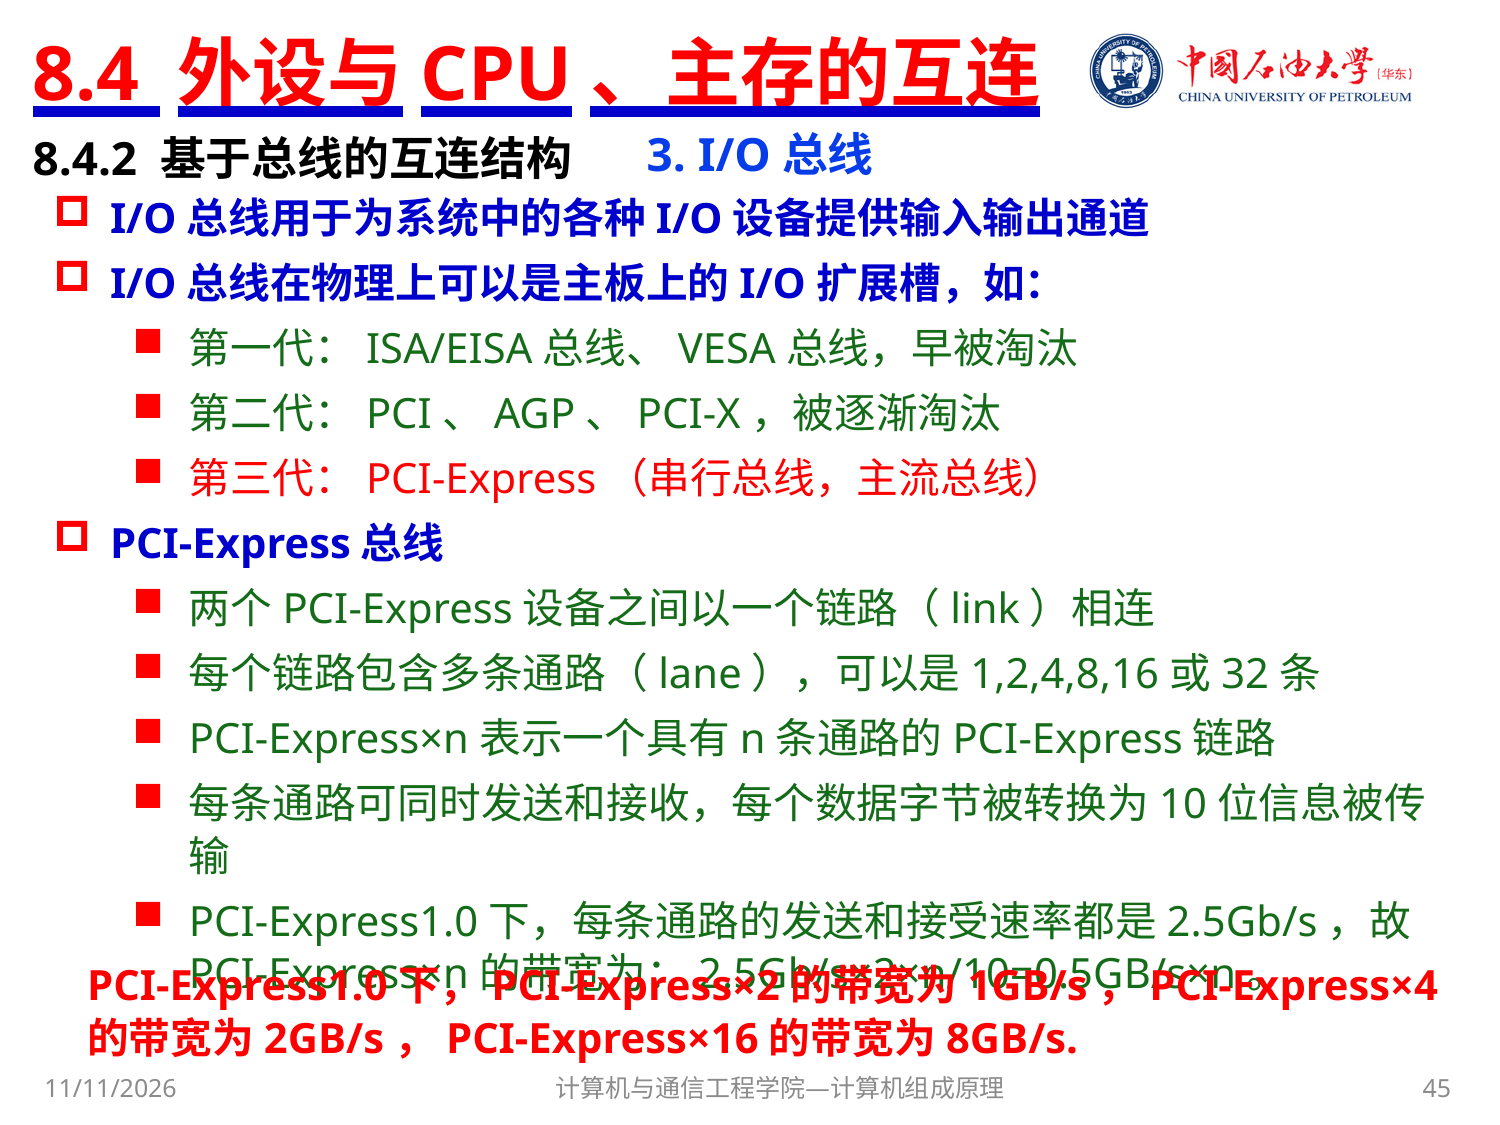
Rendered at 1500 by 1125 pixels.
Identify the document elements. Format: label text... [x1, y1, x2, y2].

text_box 3. I/O总线 [631, 118, 1115, 181]
text_box I/O总线用于为系统中的各种I/O设备提供输入输出通道 I/O总线在物理上可以是主板上的I/O扩展槽，如： 第一代：ISA/EISA总线、VESA总线，早被淘汰 第二代：PCI、AGP、PCI-X，被逐渐淘汰 第三代：PCI-Express（串行总线，主流总线） PCI-Express总线 两个PCI-Express设备之间以一个链路（link）相连 每个链路包含多条通路（lane），可以是1,2,4,8,16或32条 PCI-Express×n表示一个具有n条通路的PCI-Express链路 每条通路可同时发送和接收，每个数据字节被转换为10位信息被传输 PCI-Express1.0下，每条通路的发送和接受速率都是2.5Gb/s，故PCI-Express×n的带宽为：2.5Gb/s×2×n/10=0.5GB/s×n。 [38, 181, 1472, 941]
footer 计算机与通信工程学院—计算机组成原理 [501, 1066, 1059, 1118]
list 8.4.2 基于总线的互连结构 [17, 121, 1471, 953]
title 8.4 外设与CPU、主存的互连 [17, 7, 1471, 121]
text_box PCI-Express1.0下，PCI-Express×2的带宽为1GB/s，PCI-Express×4的带宽为2GB/s，PCI-Express×16的带宽为8GB/s. [76, 952, 1456, 1066]
slide_number 45 [1116, 1059, 1467, 1119]
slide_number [29, 1059, 380, 1119]
